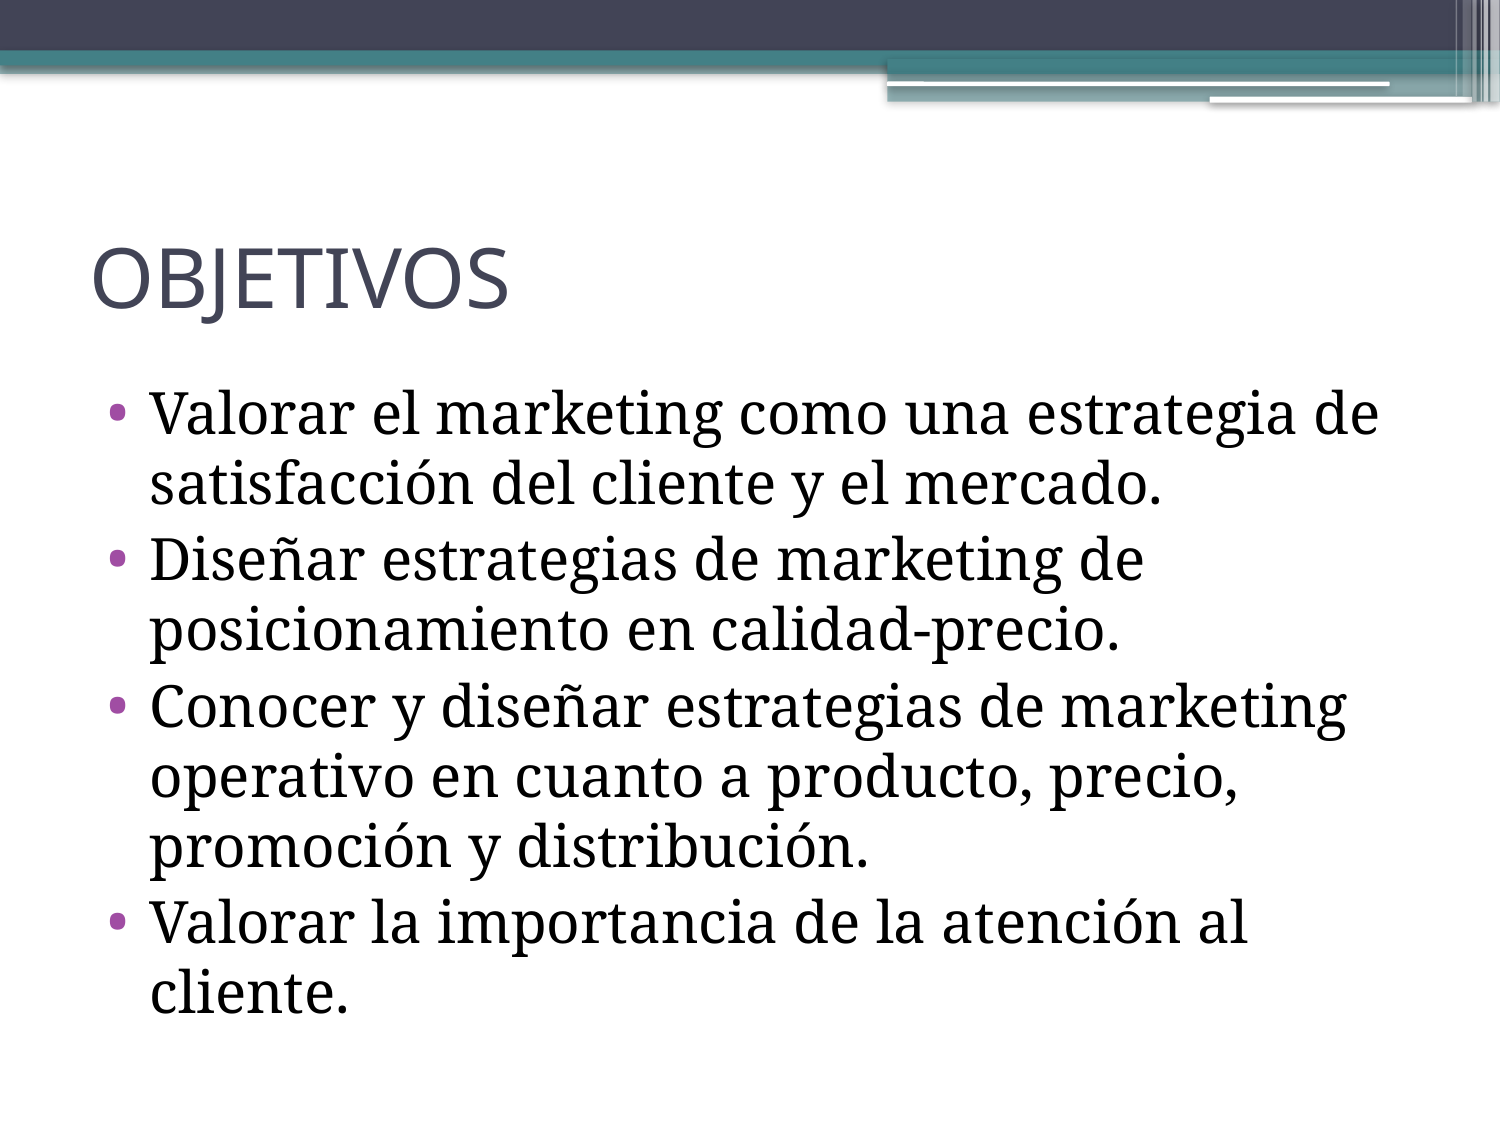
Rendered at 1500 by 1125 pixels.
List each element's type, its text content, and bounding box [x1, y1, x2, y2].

title OBJETIVOS [75, 187, 1425, 363]
list Valorar el marketing como una estrategia de satisfacción del cliente y el mercado. Diseñar estrategias de marketing de posicionamiento en calidad-precio. Conocer y diseñar estrategias de marketing operativo en cuanto a producto, precio, promoción y distribución. Valorar la importancia de la atención al cliente. [75, 368, 1425, 1079]
